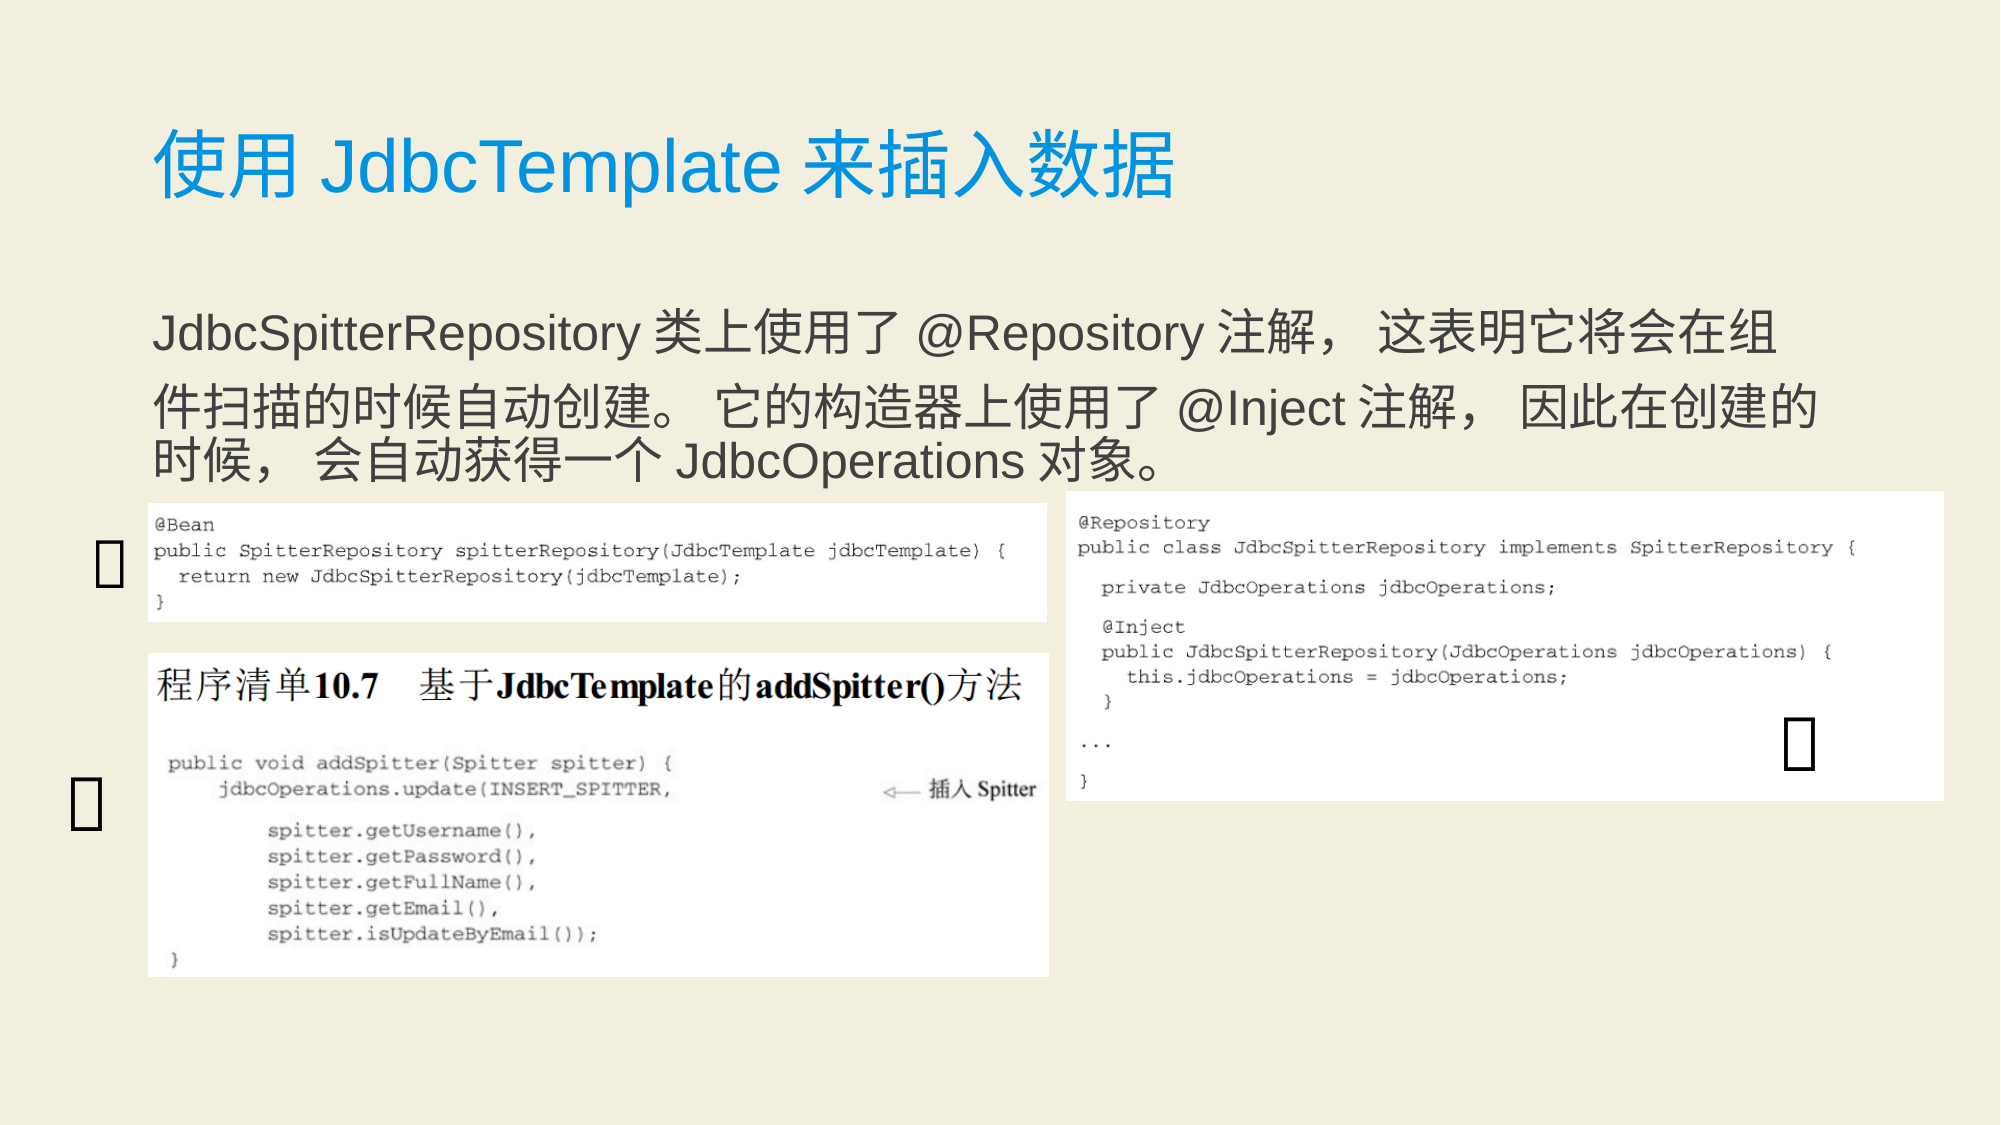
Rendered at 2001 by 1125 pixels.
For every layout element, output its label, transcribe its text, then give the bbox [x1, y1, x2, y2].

text_box  [50, 749, 142, 854]
text_box  [75, 514, 142, 610]
picture [147, 653, 1050, 988]
title 使用JdbcTemplate来插入数据 [137, 59, 1863, 278]
picture [1065, 491, 1944, 802]
picture [147, 502, 1047, 623]
list JdbcSpitterRepository类上使用了@Repository注解， 这表明它将会在组 件扫描的时候自动创建。 它的构造器上使用了@Inject注解， 因此在创建的时候， 会自动获得一个JdbcOperations对象。 [137, 299, 1863, 1014]
